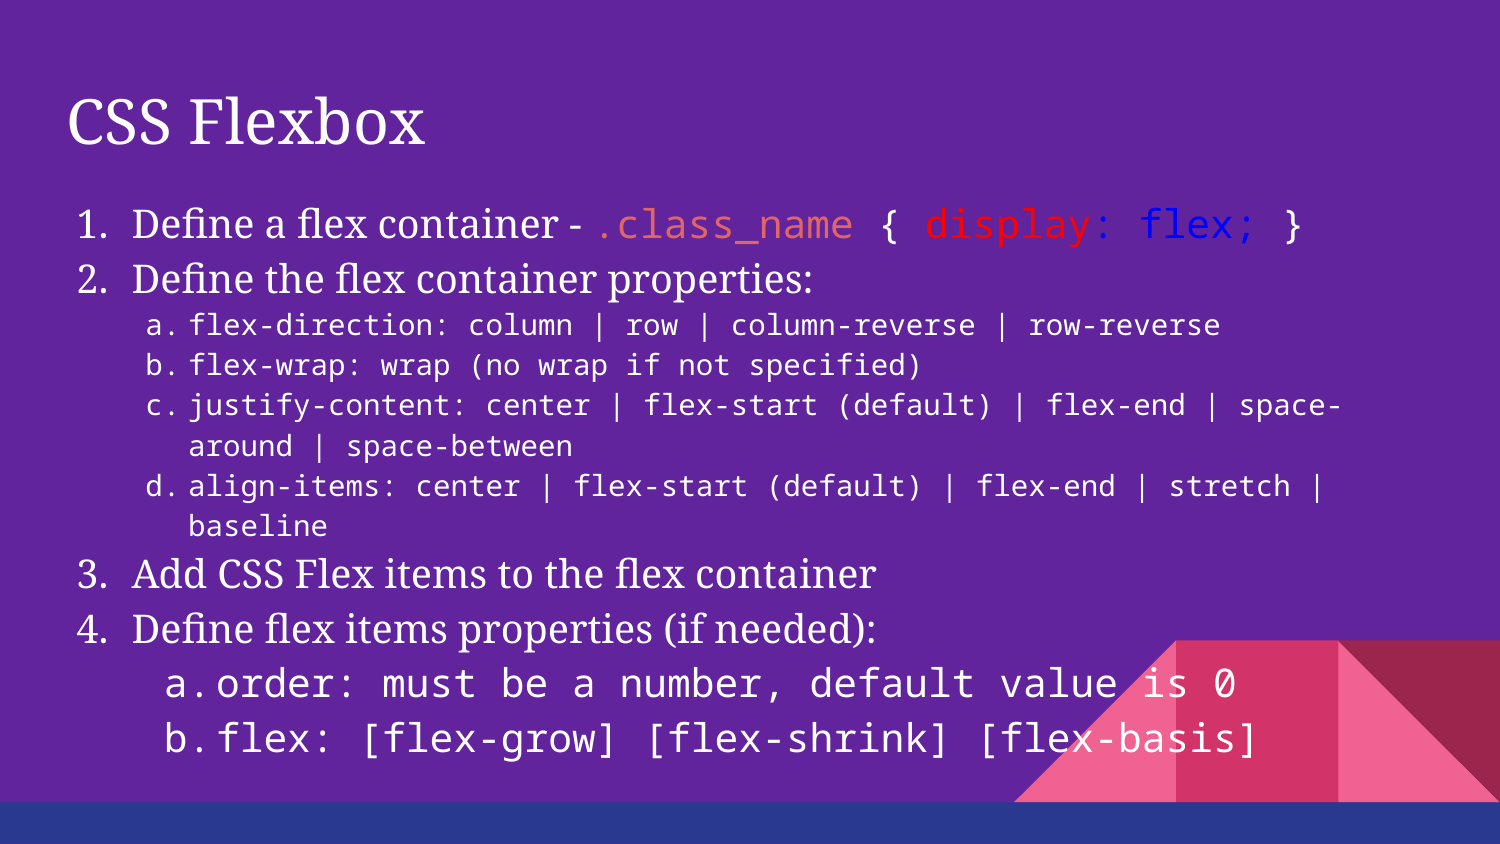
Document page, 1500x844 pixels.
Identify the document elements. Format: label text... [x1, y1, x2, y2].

title CSS Flexbox [51, 67, 1449, 167]
list Define a flex container - .class_name { display: flex; } Define the flex container properties: flex-direction: column | row | column-reverse | row-reverse flex-wrap: wrap (no wrap if not specified) justify-content: center | flex-start (default) | flex-end | space-around | space-between align-items: center | flex-start (default) | flex-end | stretch | baseline Add CSS Flex items to the flex container Define flex items properties (if needed): order: must be a number, default value is 0 flex: [flex-grow] [flex-shrink] [flex-basis] [51, 176, 1449, 769]
